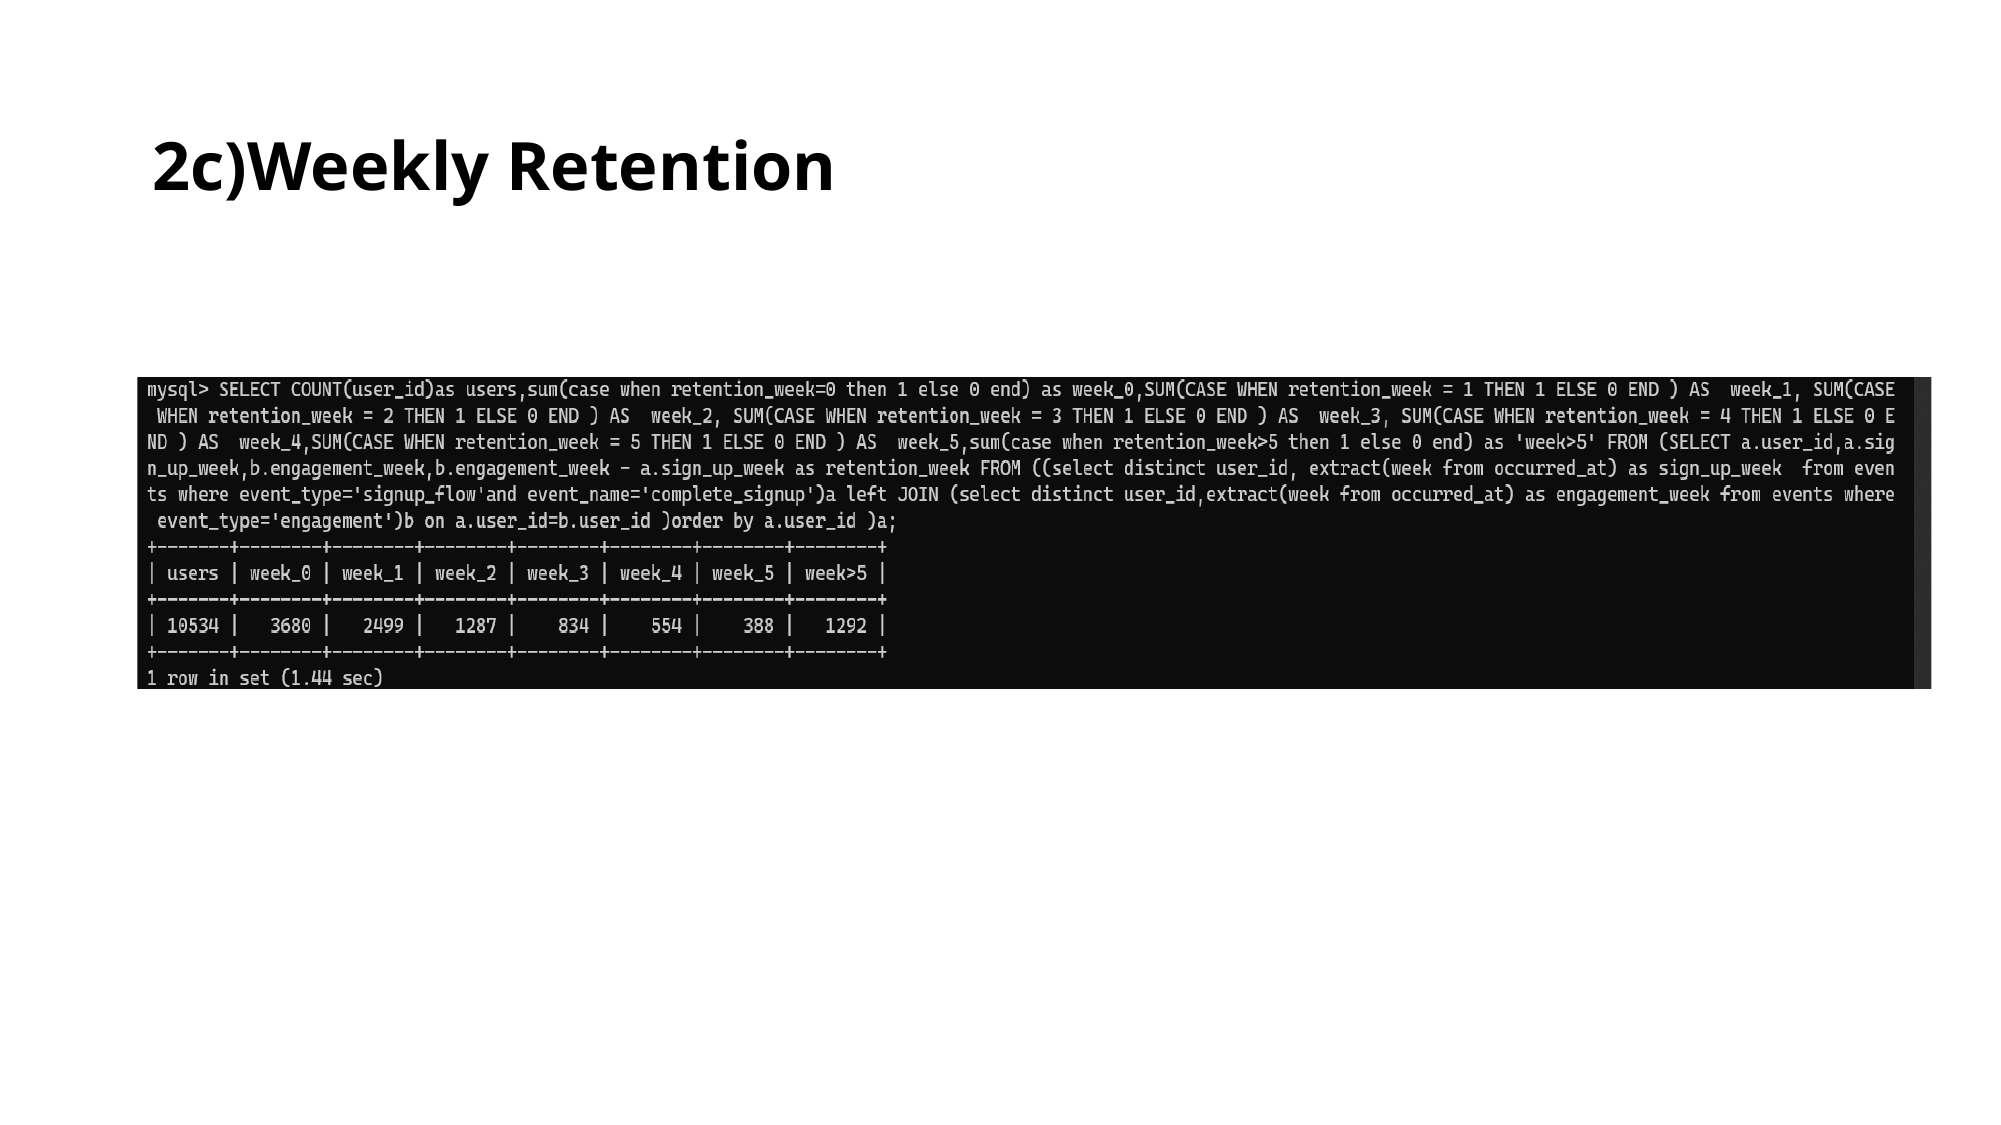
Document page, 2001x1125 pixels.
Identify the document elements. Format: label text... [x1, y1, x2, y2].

title 2c)Weekly Retention [137, 59, 1863, 278]
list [137, 377, 1932, 689]
